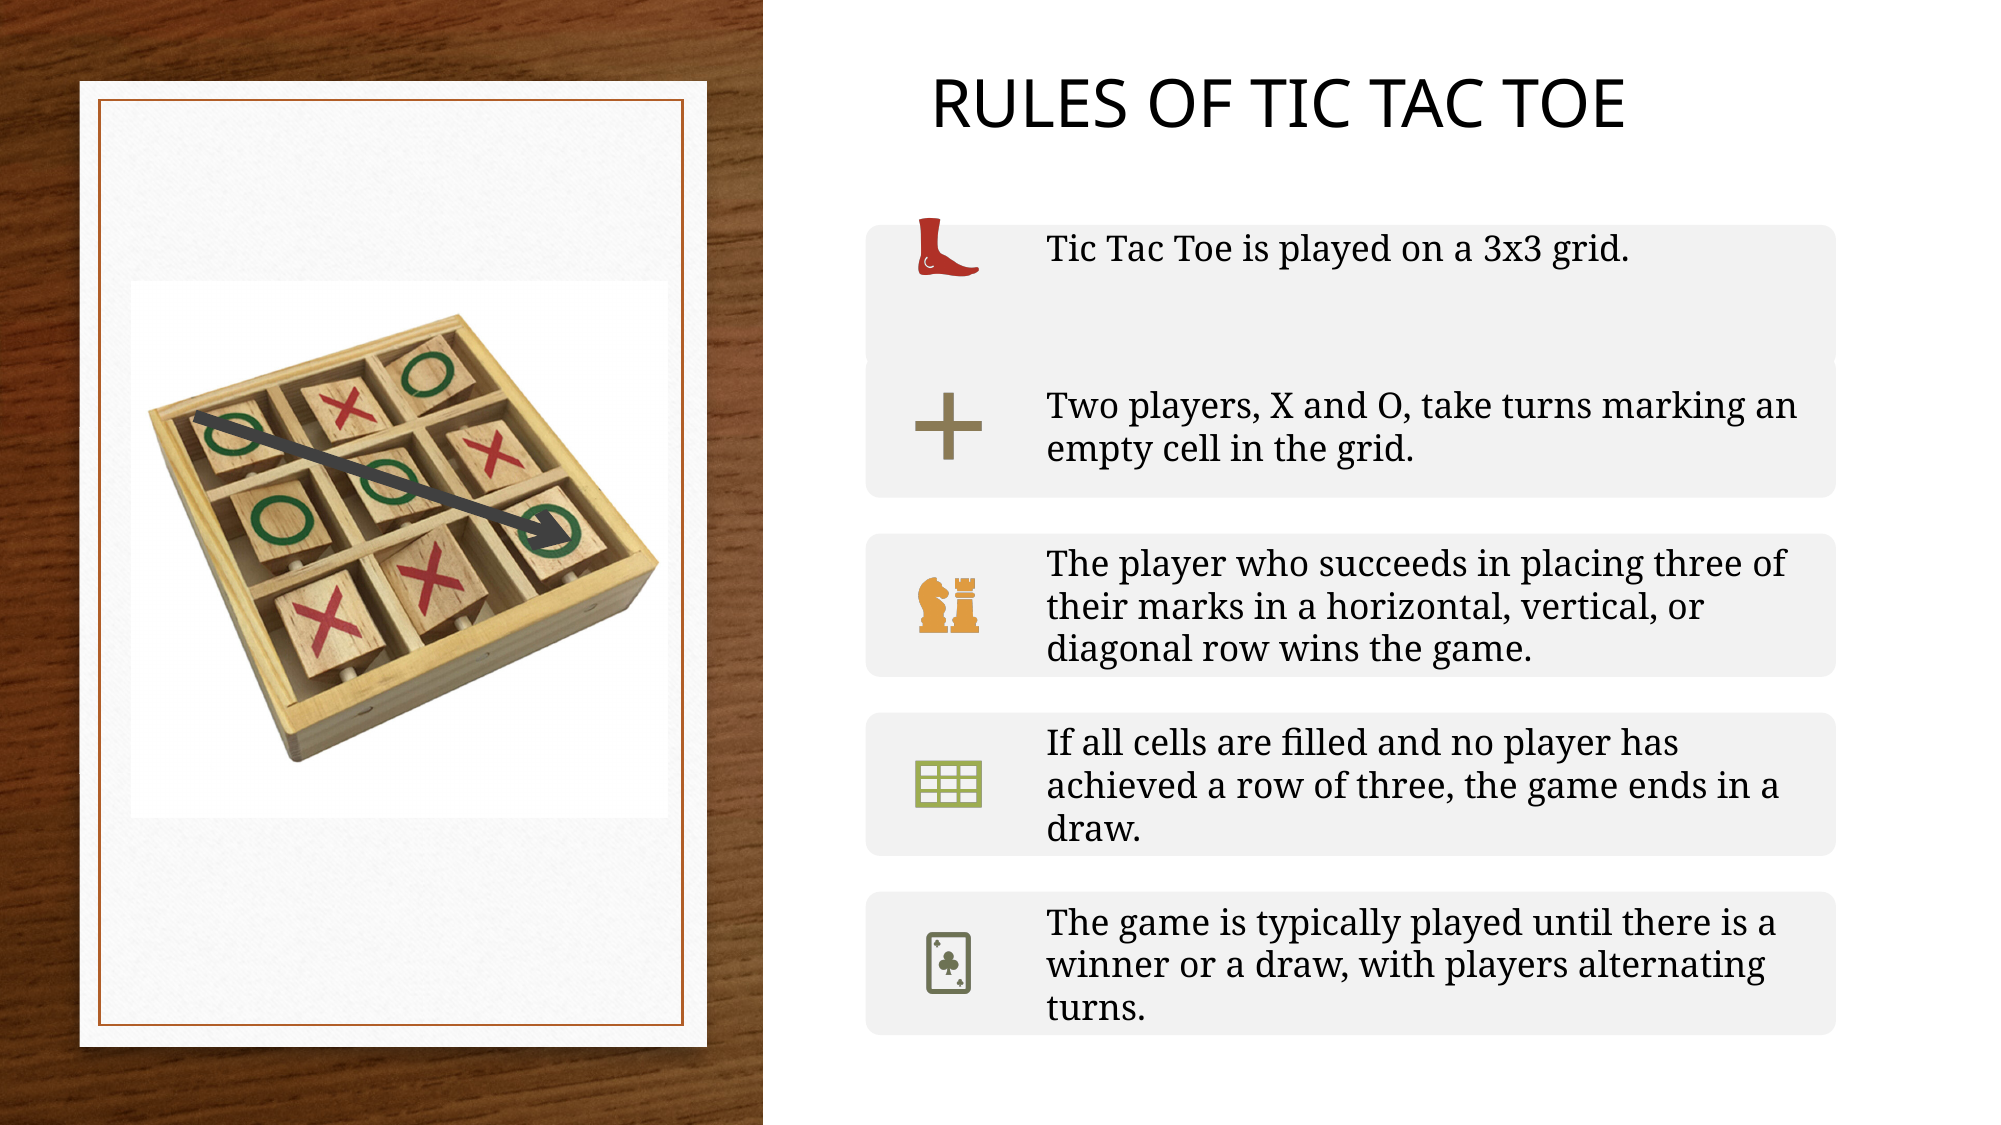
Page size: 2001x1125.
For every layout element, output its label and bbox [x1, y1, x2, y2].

picture [131, 280, 669, 818]
text_box [194, 415, 573, 541]
text_box [865, 174, 1837, 1036]
text_box [0, 0, 2000, 1125]
